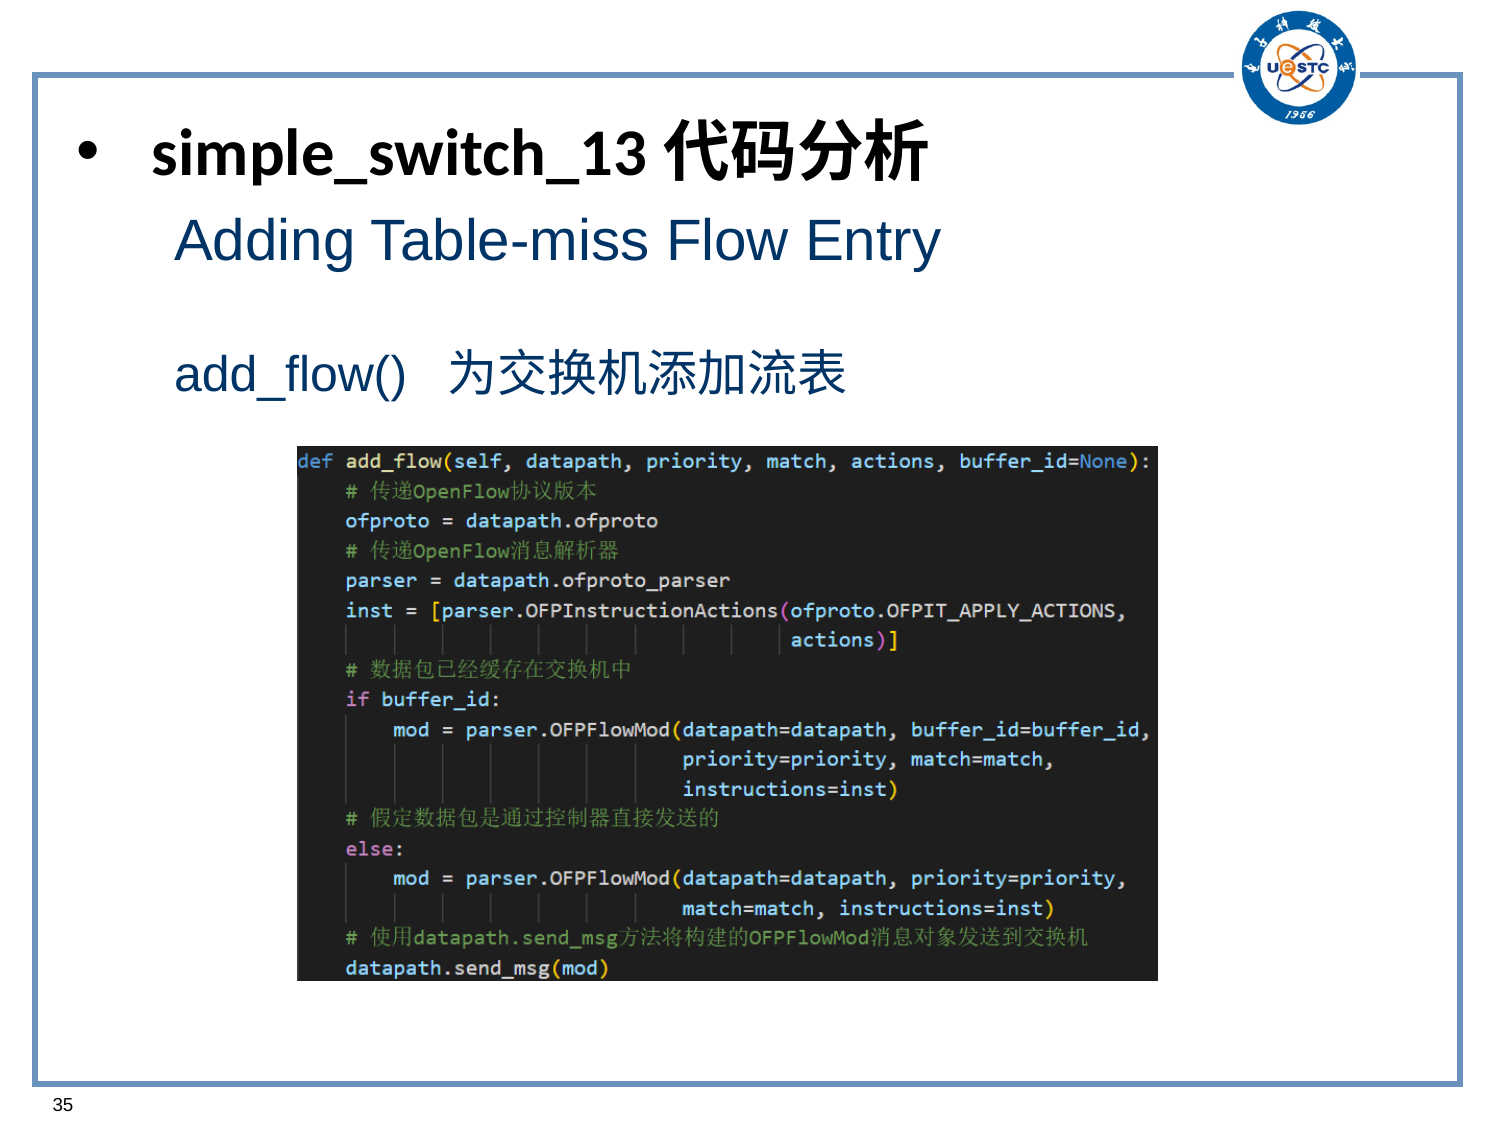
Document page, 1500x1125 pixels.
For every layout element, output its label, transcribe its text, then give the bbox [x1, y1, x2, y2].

slide_number 35 [37, 1084, 388, 1125]
text_box Adding Table-miss Flow Entry add_flow() 为交换机添加流表 [159, 194, 1296, 409]
text_box simple_switch_13代码分析 [0, 101, 1037, 195]
picture [297, 446, 1158, 981]
picture [1234, 8, 1360, 127]
